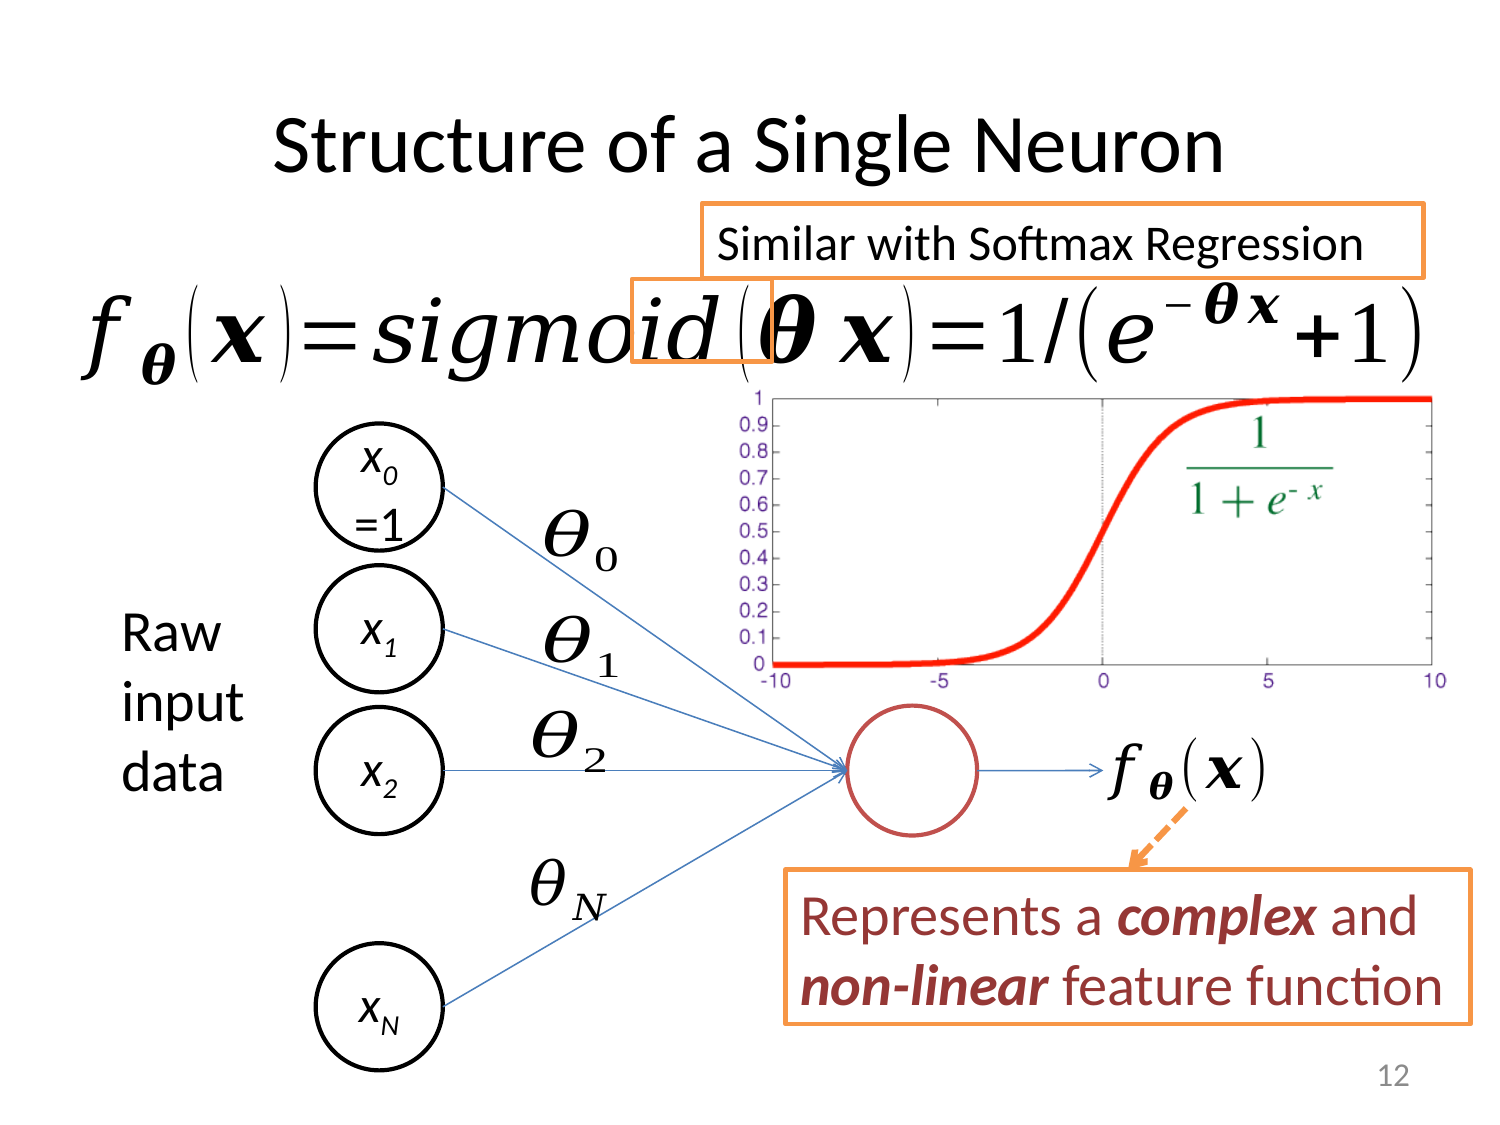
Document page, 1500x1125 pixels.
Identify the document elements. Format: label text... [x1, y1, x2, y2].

text_box xN [313, 941, 445, 1073]
text_box [630, 277, 774, 364]
picture [737, 384, 1448, 693]
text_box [442, 770, 848, 1007]
text_box Similar with Softmax Regression [702, 203, 1424, 278]
text_box x2 [327, 704, 437, 837]
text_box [442, 628, 848, 768]
text_box x1 [329, 563, 437, 695]
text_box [442, 486, 732, 628]
title Structure of a Single Neuron [75, 45, 1425, 233]
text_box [1127, 808, 1187, 870]
text_box Raw input data [106, 586, 337, 811]
text_box Represents a complex and non-linear feature function [783, 867, 1473, 1026]
text_box x0=1 [313, 421, 445, 553]
text_box [852, 703, 980, 838]
slide_number 12 [1074, 1042, 1425, 1103]
